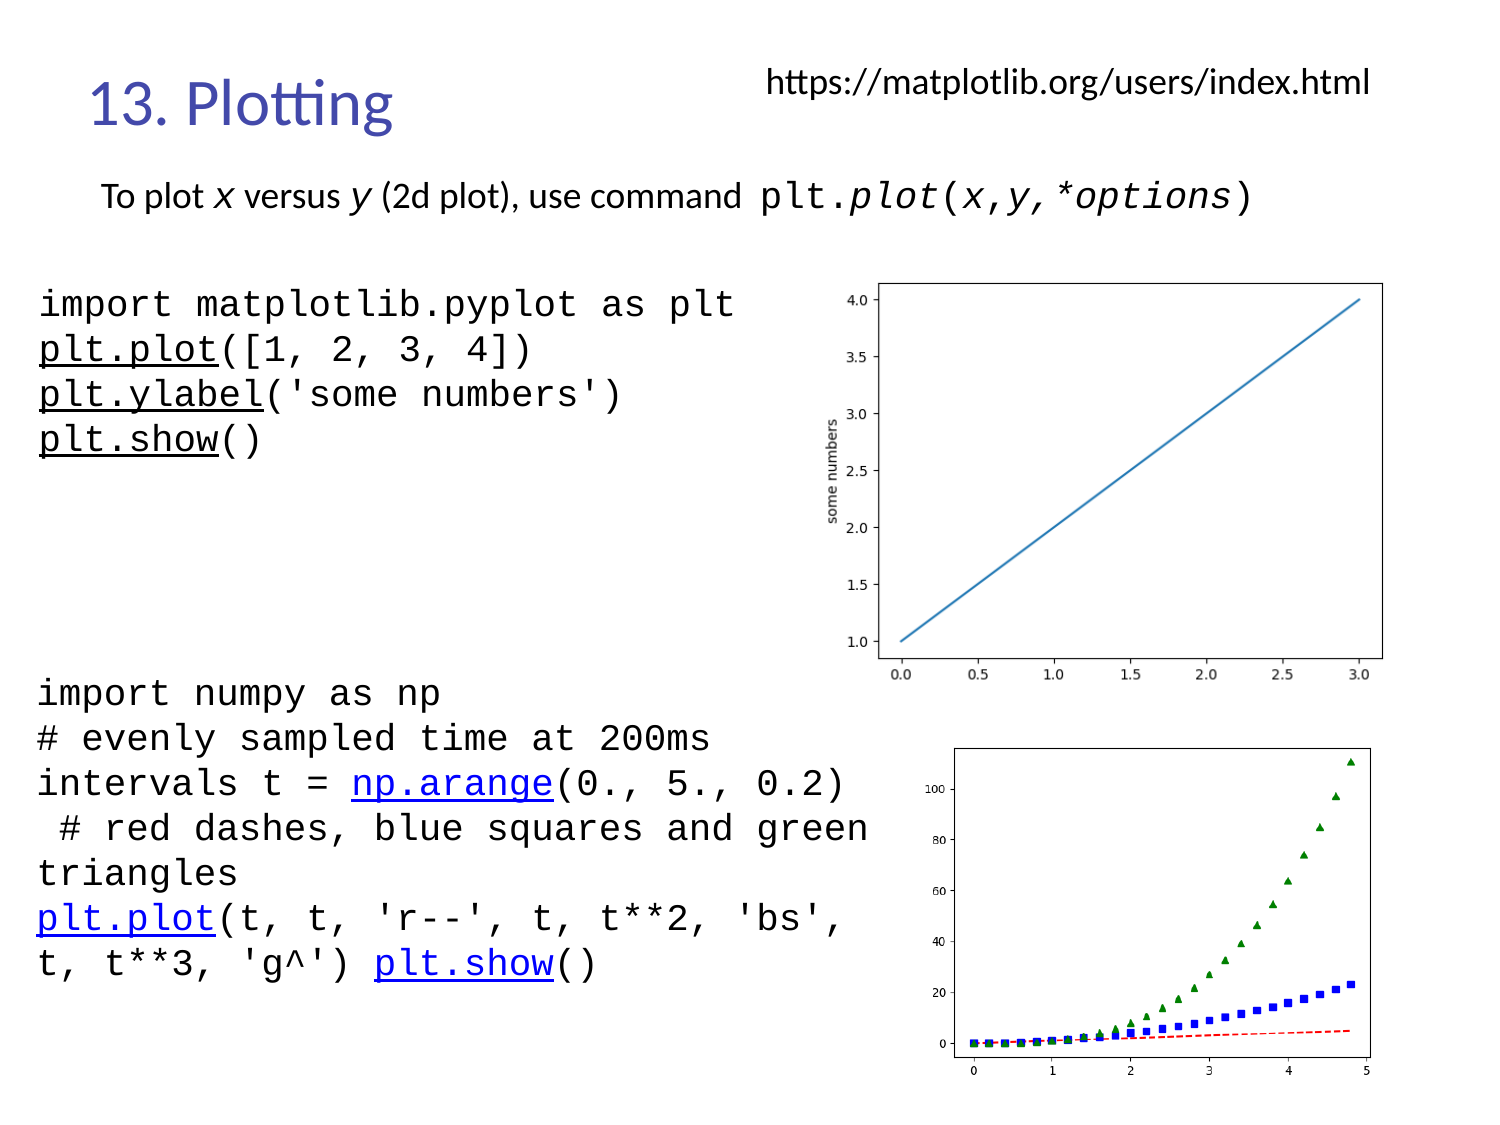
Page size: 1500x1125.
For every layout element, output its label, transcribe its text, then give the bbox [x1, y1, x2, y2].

picture [796, 224, 1447, 1102]
text_box To plot x versus y (2d plot), use command plt.plot(x,y,*options) [92, 162, 1264, 225]
text_box import numpy as np # evenly sampled time at 200ms intervals t = np.arange(0., 5., 0.2) # red dashes, blue squares and green triangles plt.plot(t, t, 'r--', t, t**2, 'bs', t, t**3, 'g^') plt.show() [21, 660, 881, 991]
text_box https://matplotlib.org/users/index.html [750, 49, 1387, 110]
text_box import matplotlib.pyplot as plt plt.plot([1, 2, 3, 4]) plt.ylabel('some numbers') plt.show() [23, 271, 774, 467]
text_box 13. Plotting [77, 49, 418, 147]
